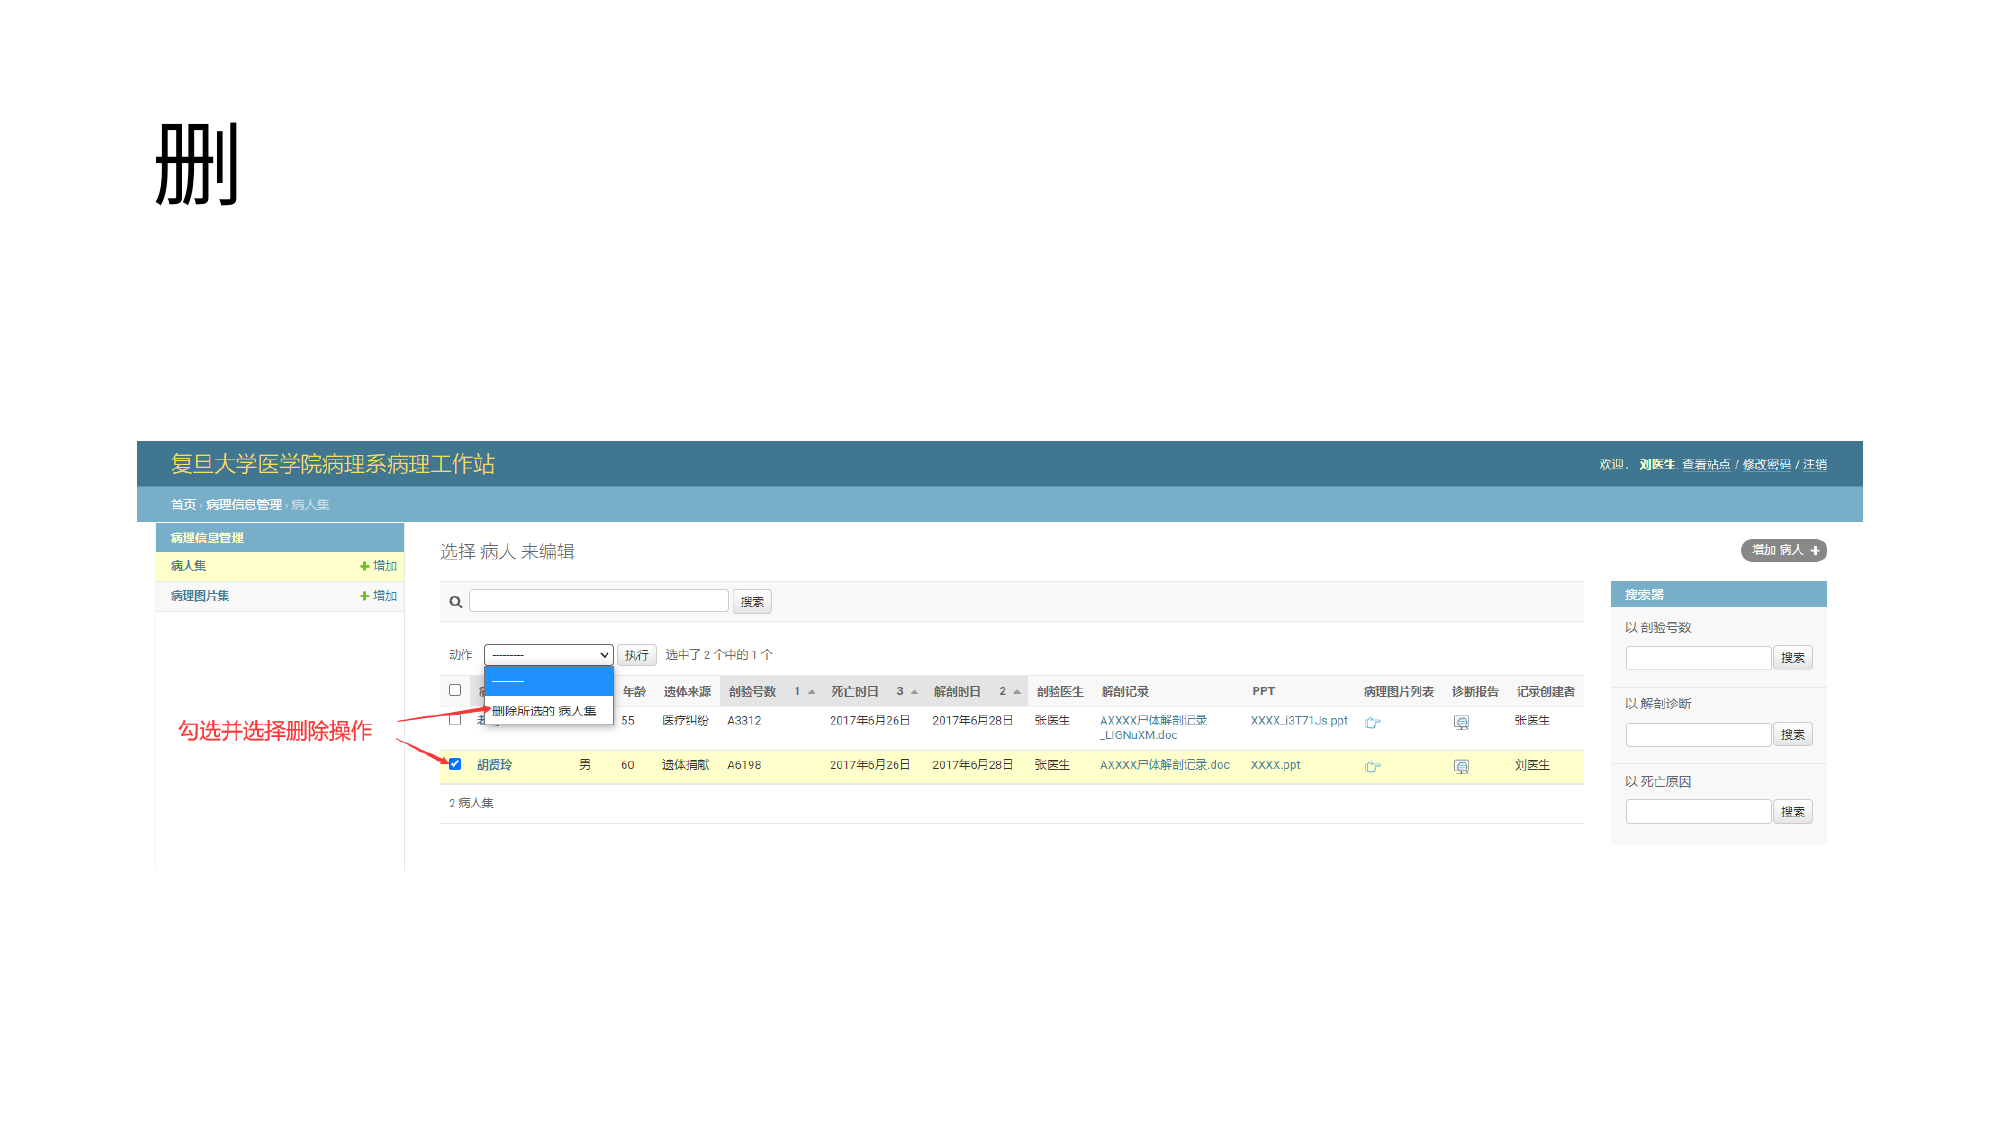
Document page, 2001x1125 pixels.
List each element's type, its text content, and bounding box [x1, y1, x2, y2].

title 删 [137, 59, 1863, 278]
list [137, 441, 1863, 871]
